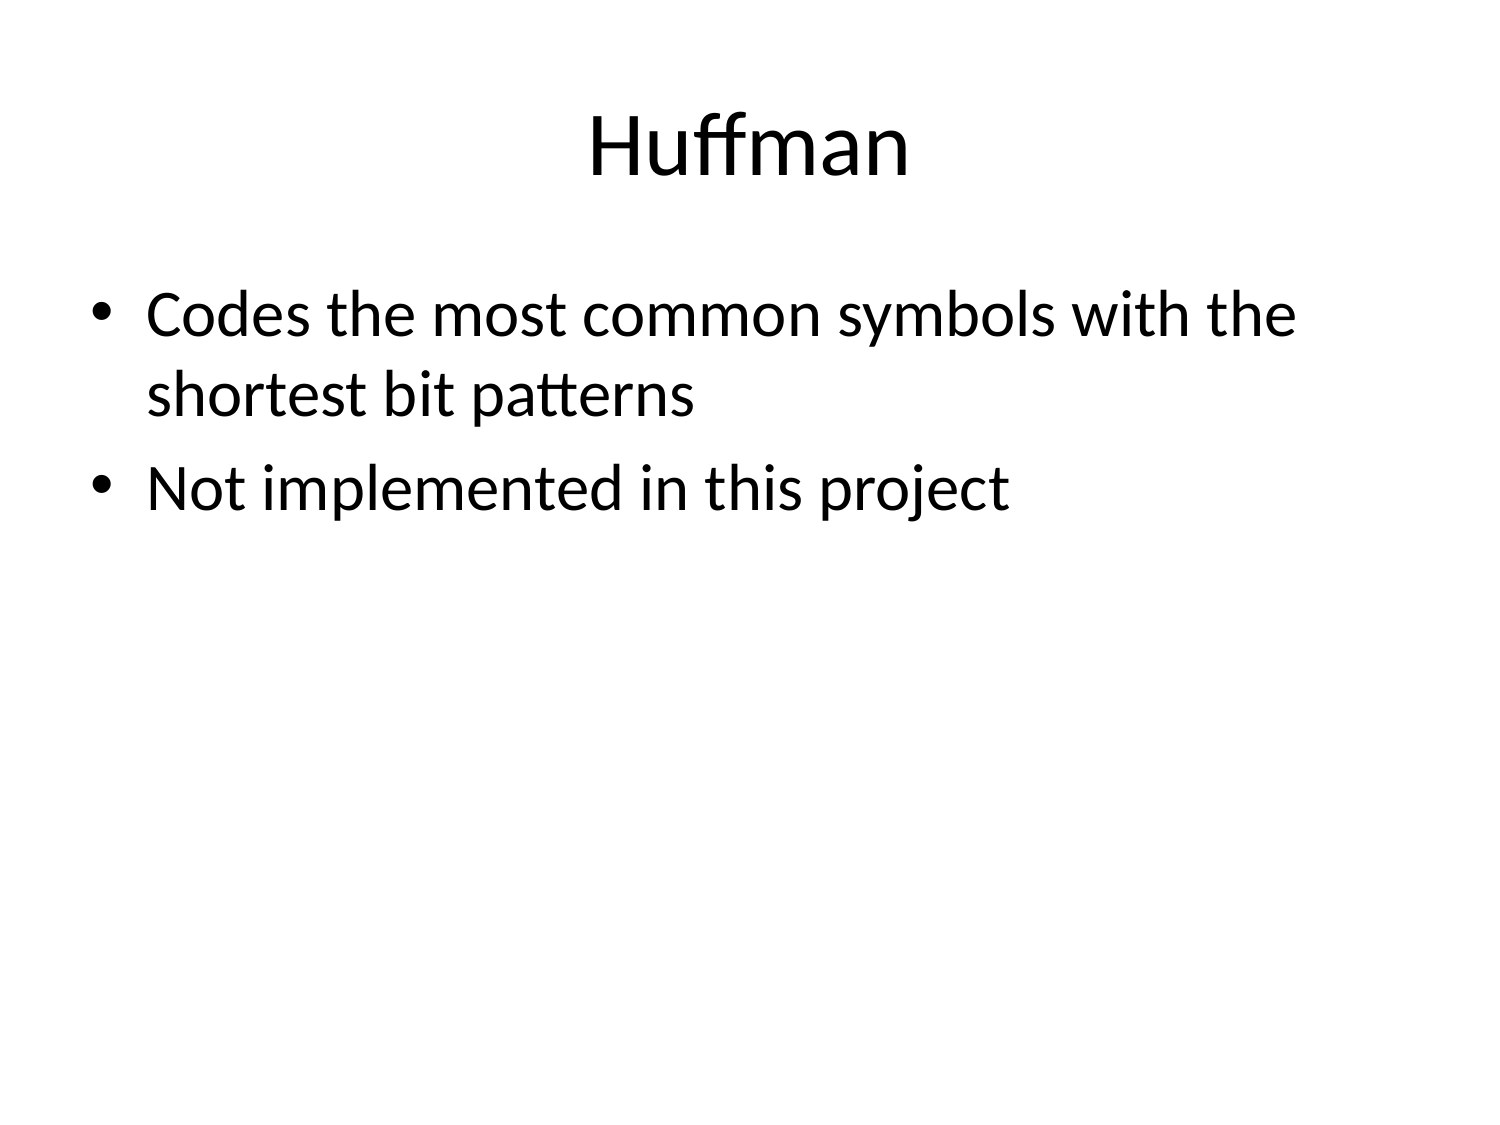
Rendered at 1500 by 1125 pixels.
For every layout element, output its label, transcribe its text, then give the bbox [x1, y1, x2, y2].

list Codes the most common symbols with the shortest bit patterns Not implemented in this project [75, 262, 1425, 1005]
title Huffman [75, 45, 1425, 233]
